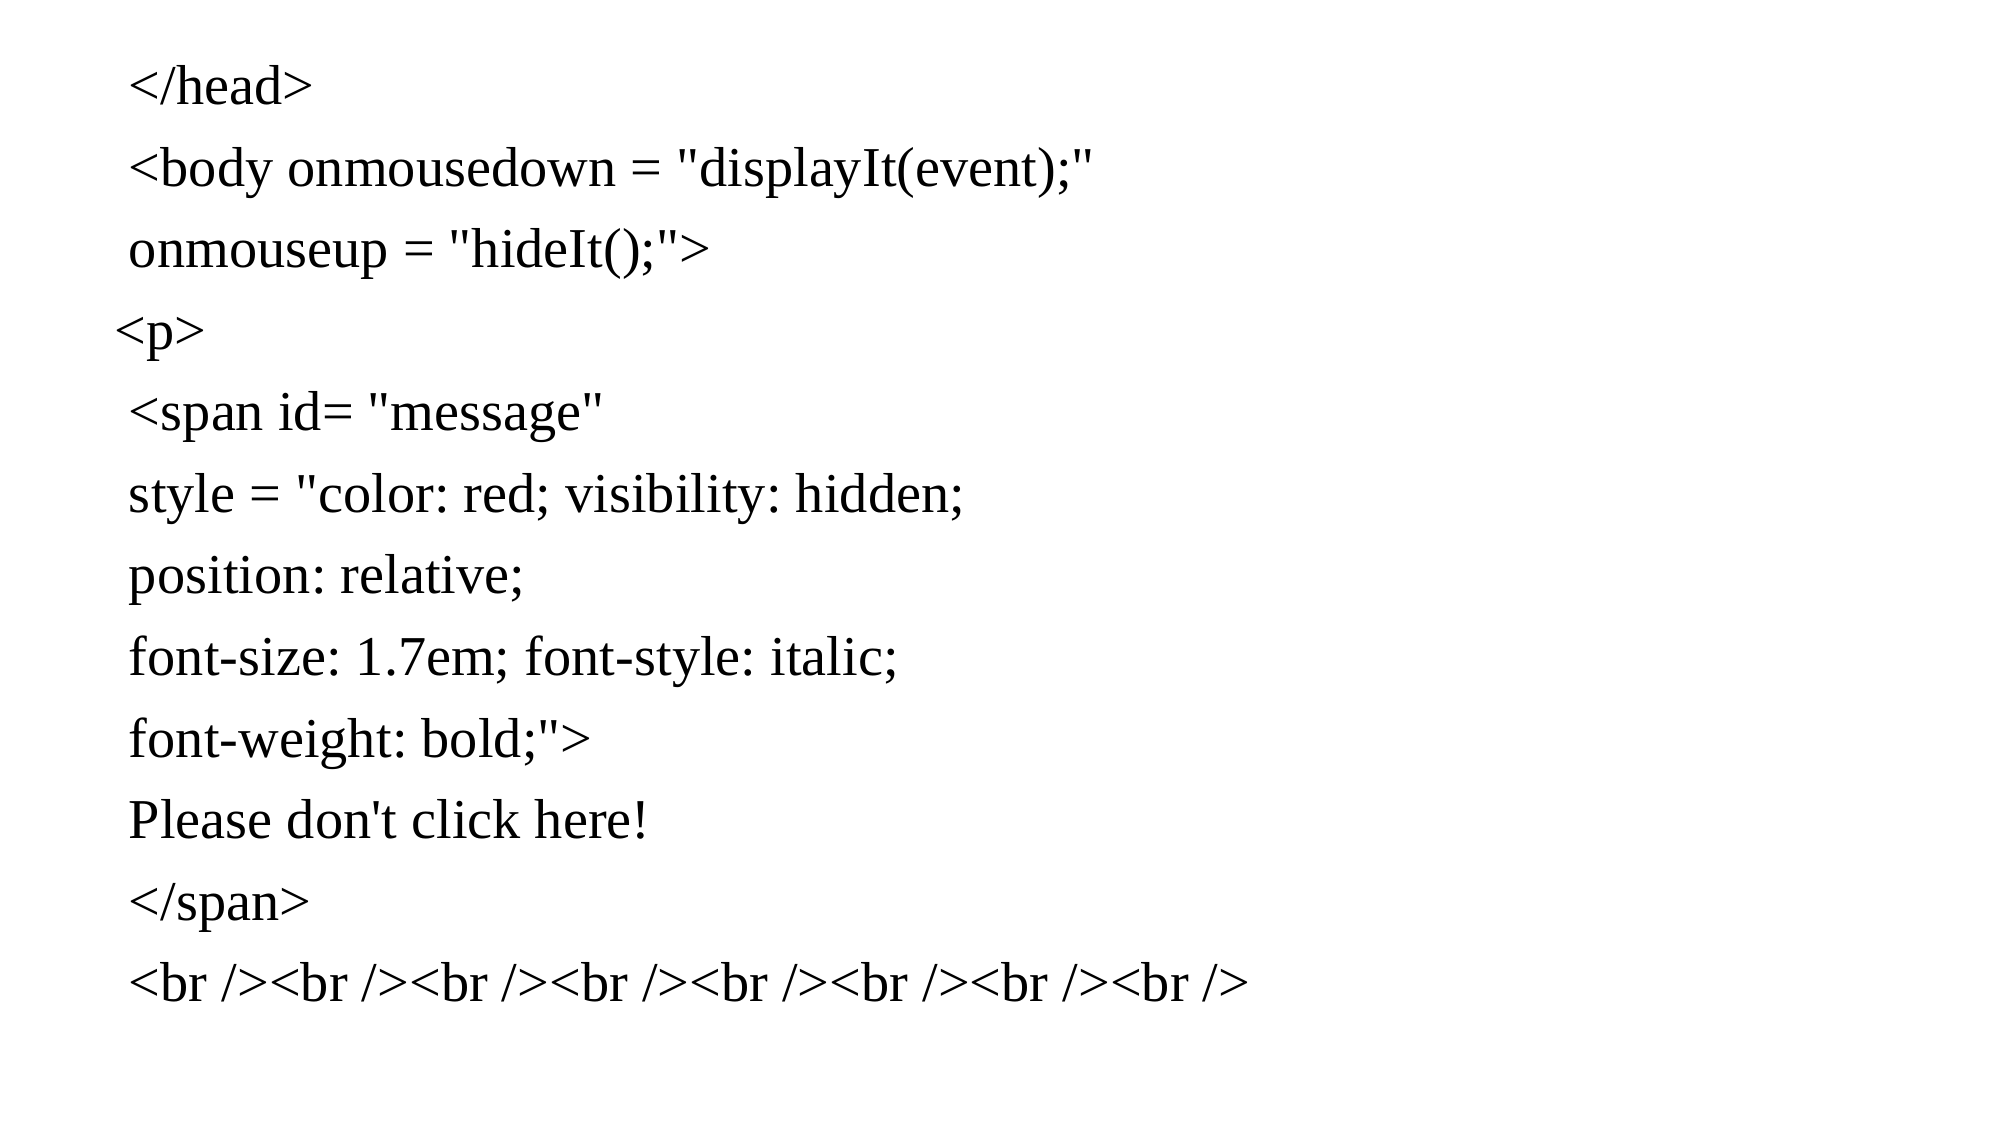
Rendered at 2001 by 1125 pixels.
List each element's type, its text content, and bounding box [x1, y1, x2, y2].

list </head> <body onmousedown = "displayIt(event);" onmouseup = "hideIt();"> <p> <span id= "message" style = "color: red; visibility: hidden; position: relative; font-size: 1.7em; font-style: italic; font-weight: bold;"> Please don't click here! </span> <br /><br /><br /><br /><br /><br /><br /><br /> [99, 48, 1900, 1066]
